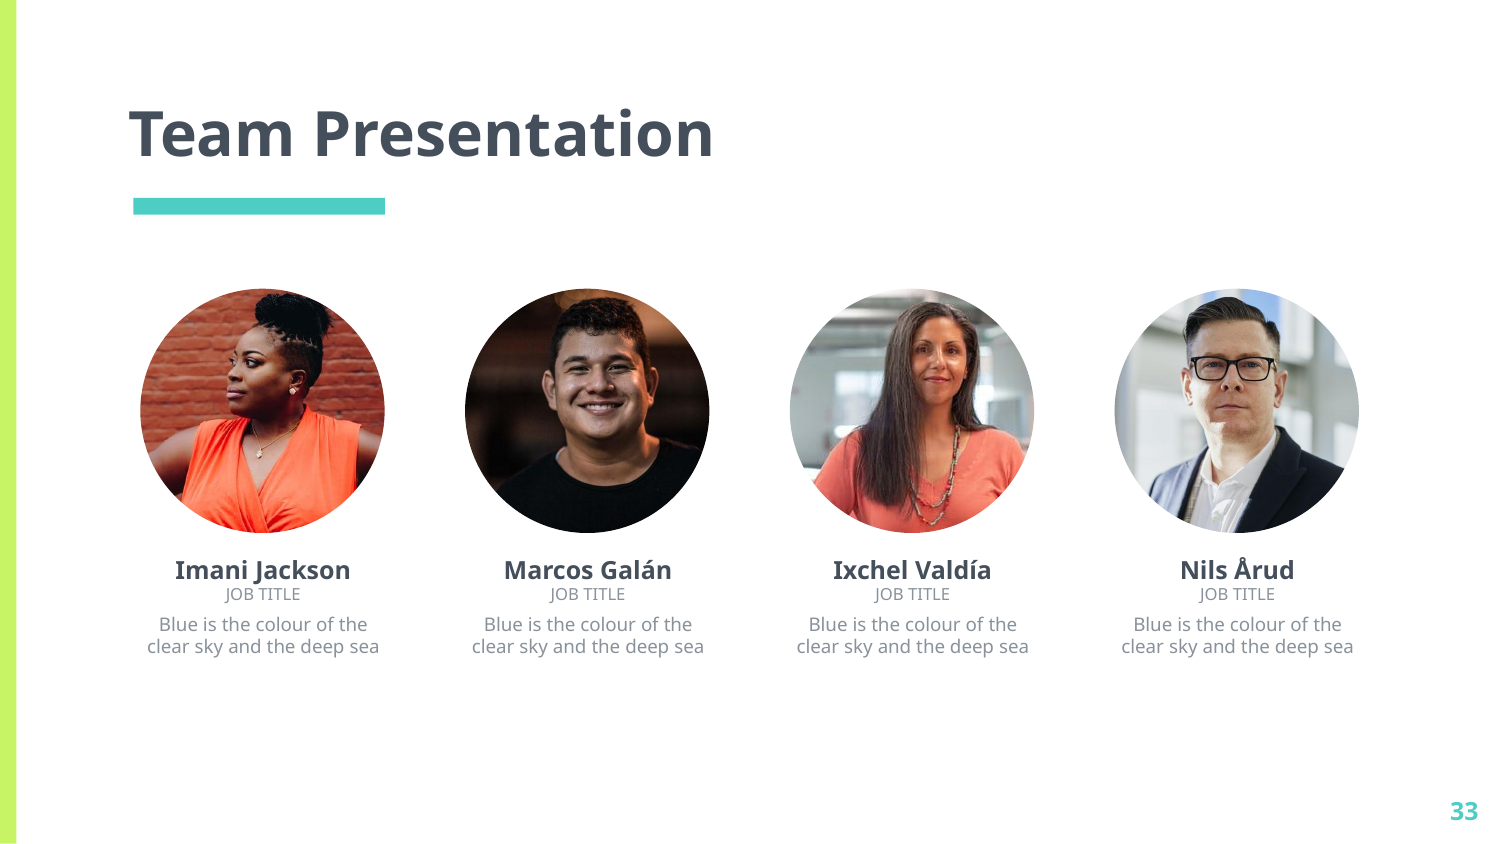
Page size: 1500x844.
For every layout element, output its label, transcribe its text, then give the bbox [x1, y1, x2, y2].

picture [789, 288, 1035, 534]
text_box Marcos Galán JOB TITLE Blue is the colour of the clear sky and the deep sea [465, 554, 711, 675]
picture [140, 288, 385, 534]
title Team Presentation [113, 103, 1387, 184]
picture [464, 288, 710, 534]
slide_number ‹#› [1403, 780, 1494, 832]
picture [1114, 288, 1360, 534]
text_box Nils Årud JOB TITLE Blue is the colour of the clear sky and the deep sea [1115, 554, 1360, 675]
text_box Imani Jackson JOB TITLE Blue is the colour of the clear sky and the deep sea [141, 554, 386, 675]
text_box Ixchel Valdía JOB TITLE Blue is the colour of the clear sky and the deep sea [790, 554, 1035, 675]
